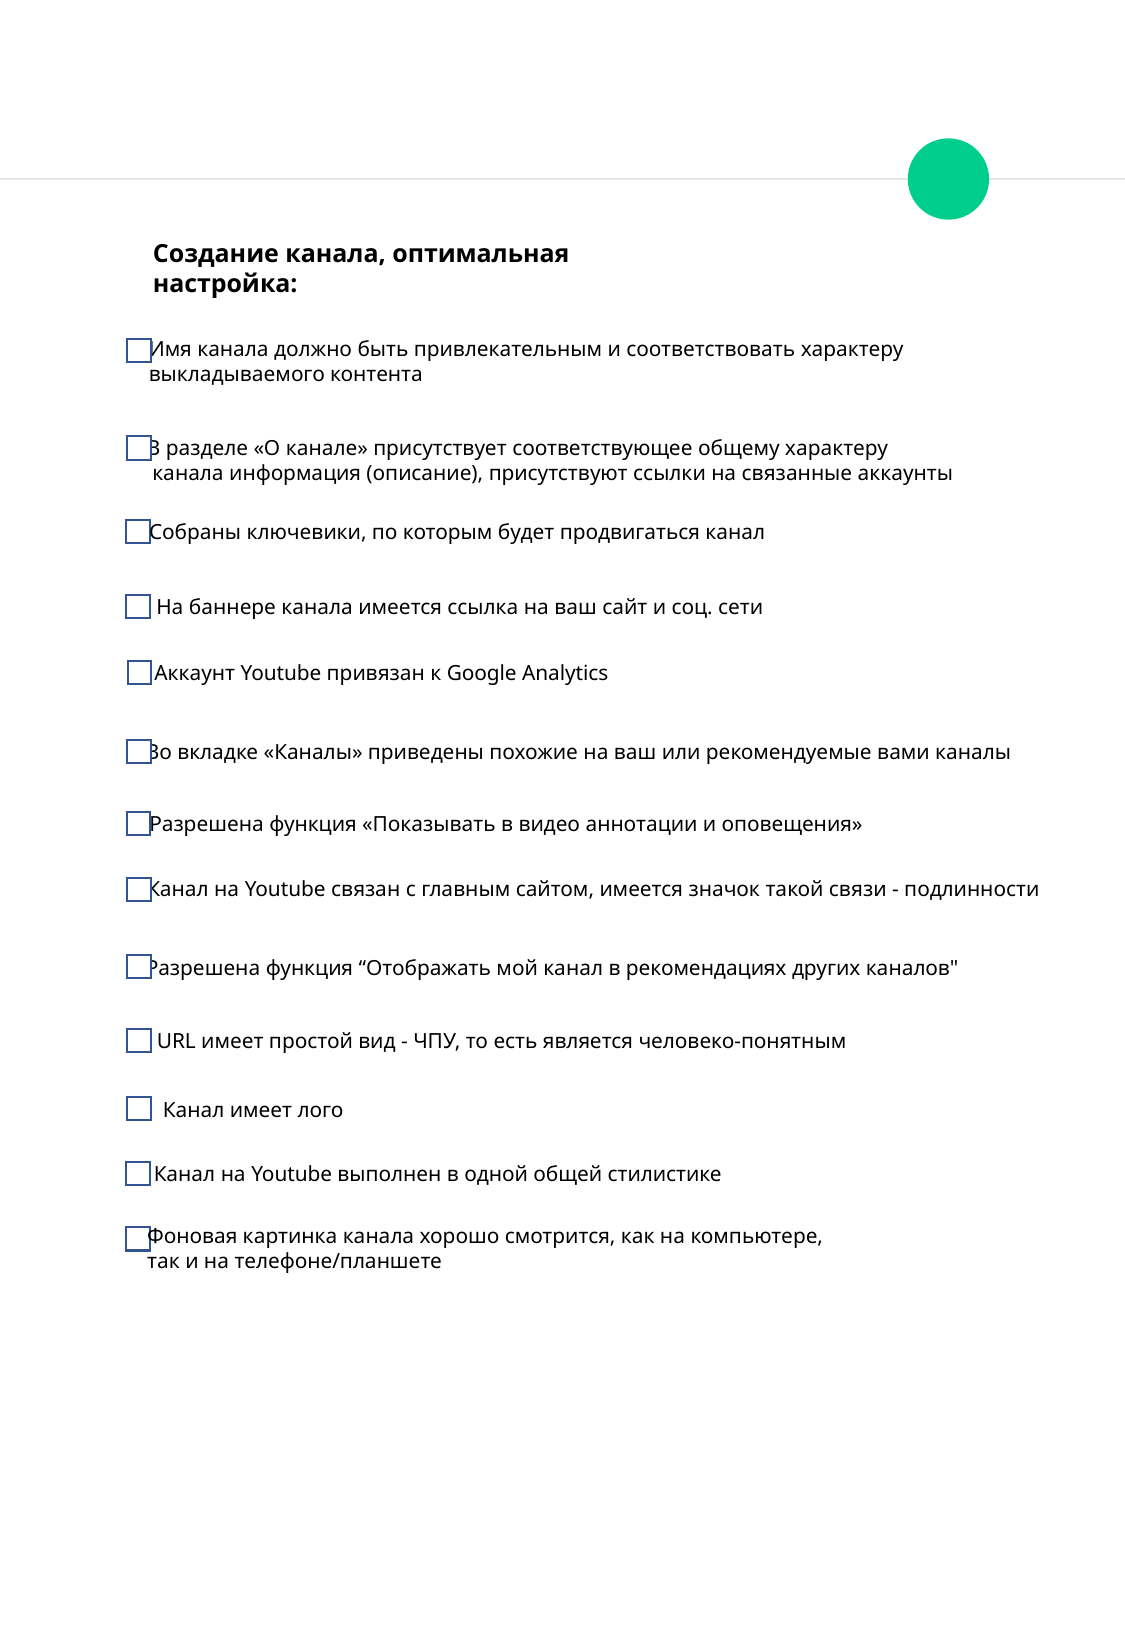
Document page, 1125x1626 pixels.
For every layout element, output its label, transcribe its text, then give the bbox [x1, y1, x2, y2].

text_box Канал имеет лого [148, 1089, 359, 1130]
text_box URL имеет простой вид - ЧПУ, то есть является человеко-понятным [142, 1020, 862, 1060]
text_box [126, 338, 152, 363]
text_box [126, 1028, 142, 1053]
text_box [126, 811, 151, 836]
text_box Разрешена функция «Показывать в видео аннотации и оповещения» [134, 803, 877, 843]
text_box Фоновая картинка канала хорошо смотрится, как на компьютере, так и на телефоне/планшете [132, 1215, 844, 1280]
text_box Собраны ключевики, по которым будет продвигаться канал [134, 511, 780, 551]
text_box [125, 1226, 132, 1252]
text_box [125, 1161, 138, 1186]
text_box [126, 877, 152, 902]
text_box Разрешена функция “Отображать мой канал в рекомендациях других каналов" [131, 946, 974, 987]
text_box На баннере канала имеется ссылка на ваш сайт и соц. сети [141, 586, 778, 627]
text_box В разделе «О канале» присутствует соответствующее общему характеру канала информация (описание), присутствуют ссылки на связанные аккаунты [132, 426, 969, 492]
text_box Создание канала, оптимальная настройка: [138, 230, 717, 328]
text_box [126, 435, 152, 461]
text_box [906, 180, 991, 221]
text_box [127, 660, 152, 685]
text_box [906, 137, 991, 178]
text_box Аккаунт Youtube привязан к Google Analytics [139, 651, 624, 692]
text_box Канал на Youtube выполнен в одной общей стилистике [138, 1153, 742, 1194]
text_box [126, 739, 152, 764]
text_box Во вкладке «Каналы» приведены похожие на ваш или рекомендуемые вами каналы [131, 731, 1027, 772]
text_box [126, 1096, 148, 1121]
text_box [125, 594, 151, 619]
text_box [125, 519, 134, 544]
text_box Имя канала должно быть привлекательным и соответствовать характеру выкладываемого контента [133, 328, 924, 394]
text_box Канал на Youtube связан с главным сайтом, имеется значок такой связи - подлинности [132, 868, 1060, 909]
text_box [126, 954, 152, 979]
